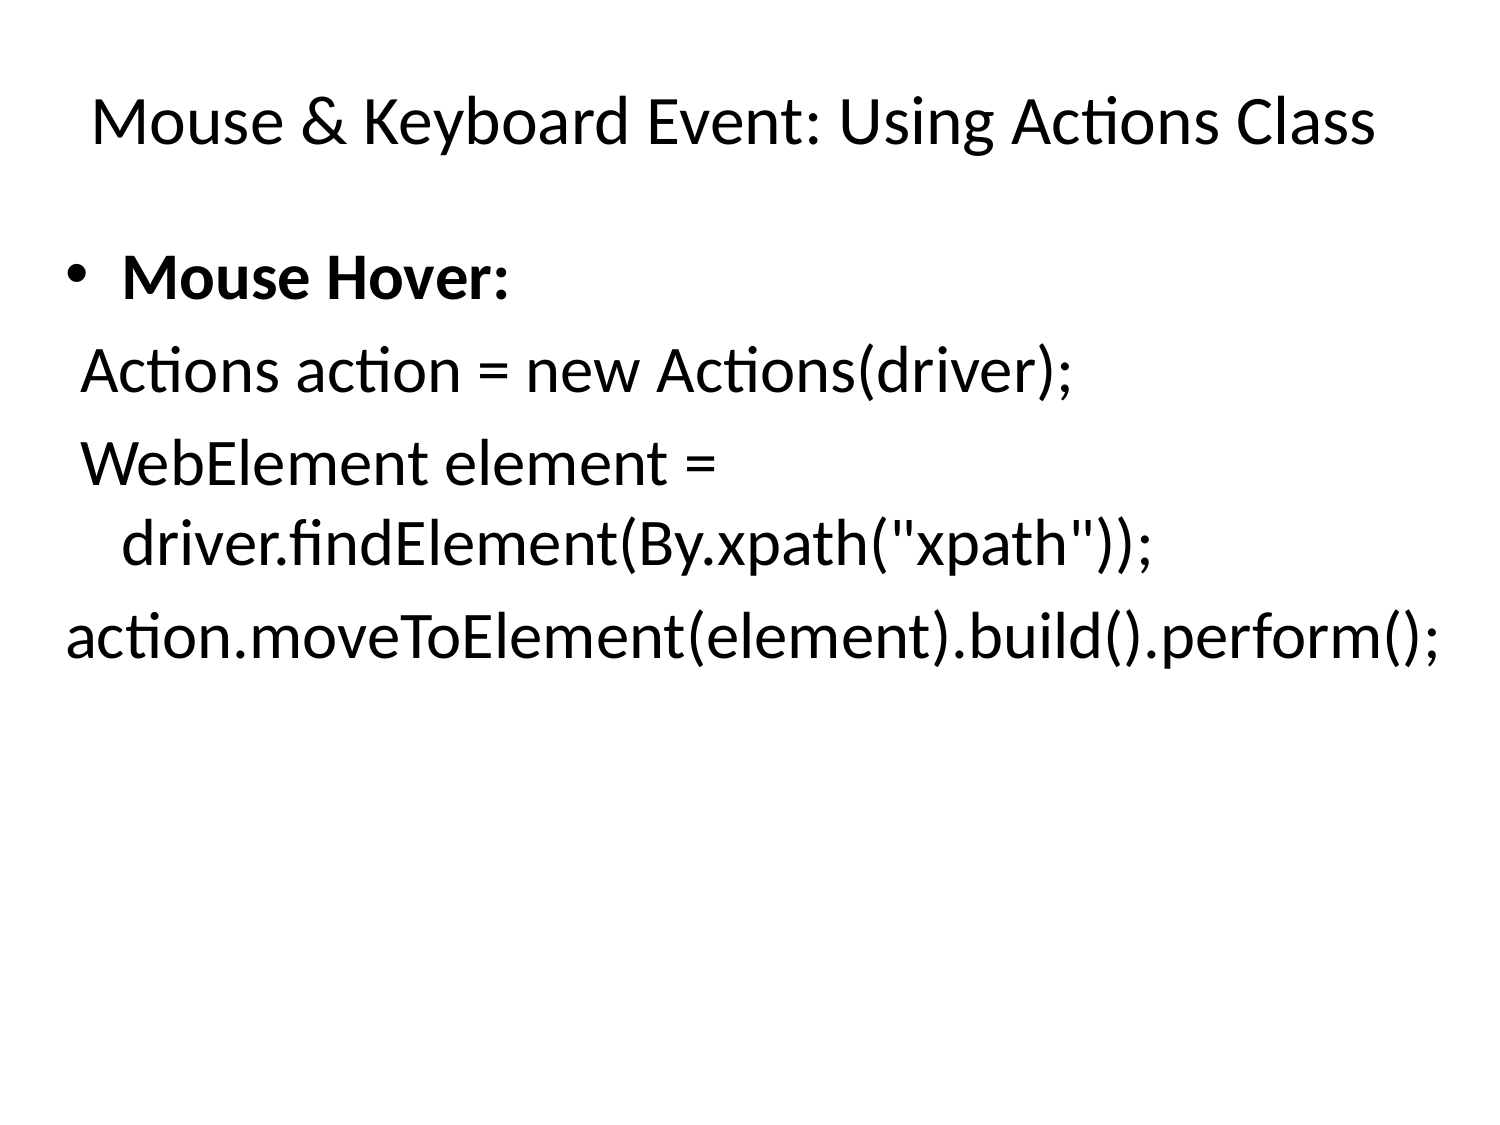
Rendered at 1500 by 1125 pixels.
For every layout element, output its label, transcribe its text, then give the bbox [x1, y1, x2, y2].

title Mouse & Keyboard Event: Using Actions Class [75, 45, 1425, 188]
list Mouse Hover: Actions action = new Actions(driver); WebElement element = driver.findElement(By.xpath("xpath")); action.moveToElement(element).build().perform(); [50, 224, 1463, 1075]
